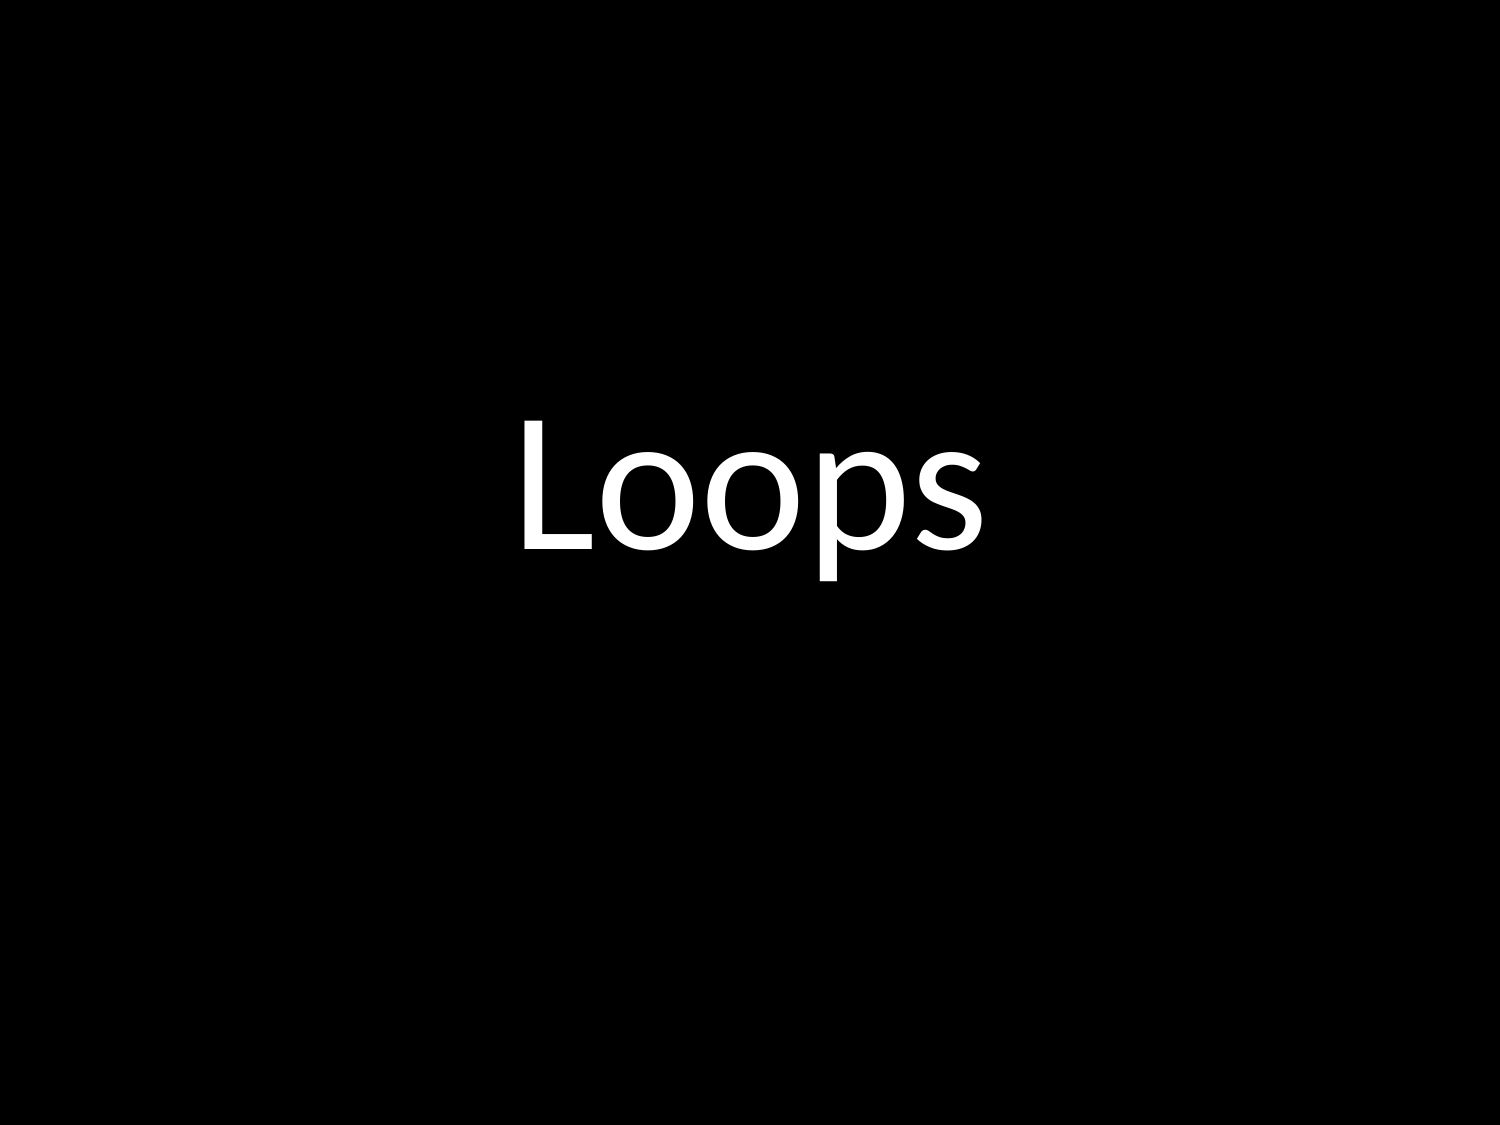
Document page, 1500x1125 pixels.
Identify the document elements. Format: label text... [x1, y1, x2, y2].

title Loops [112, 349, 1388, 591]
